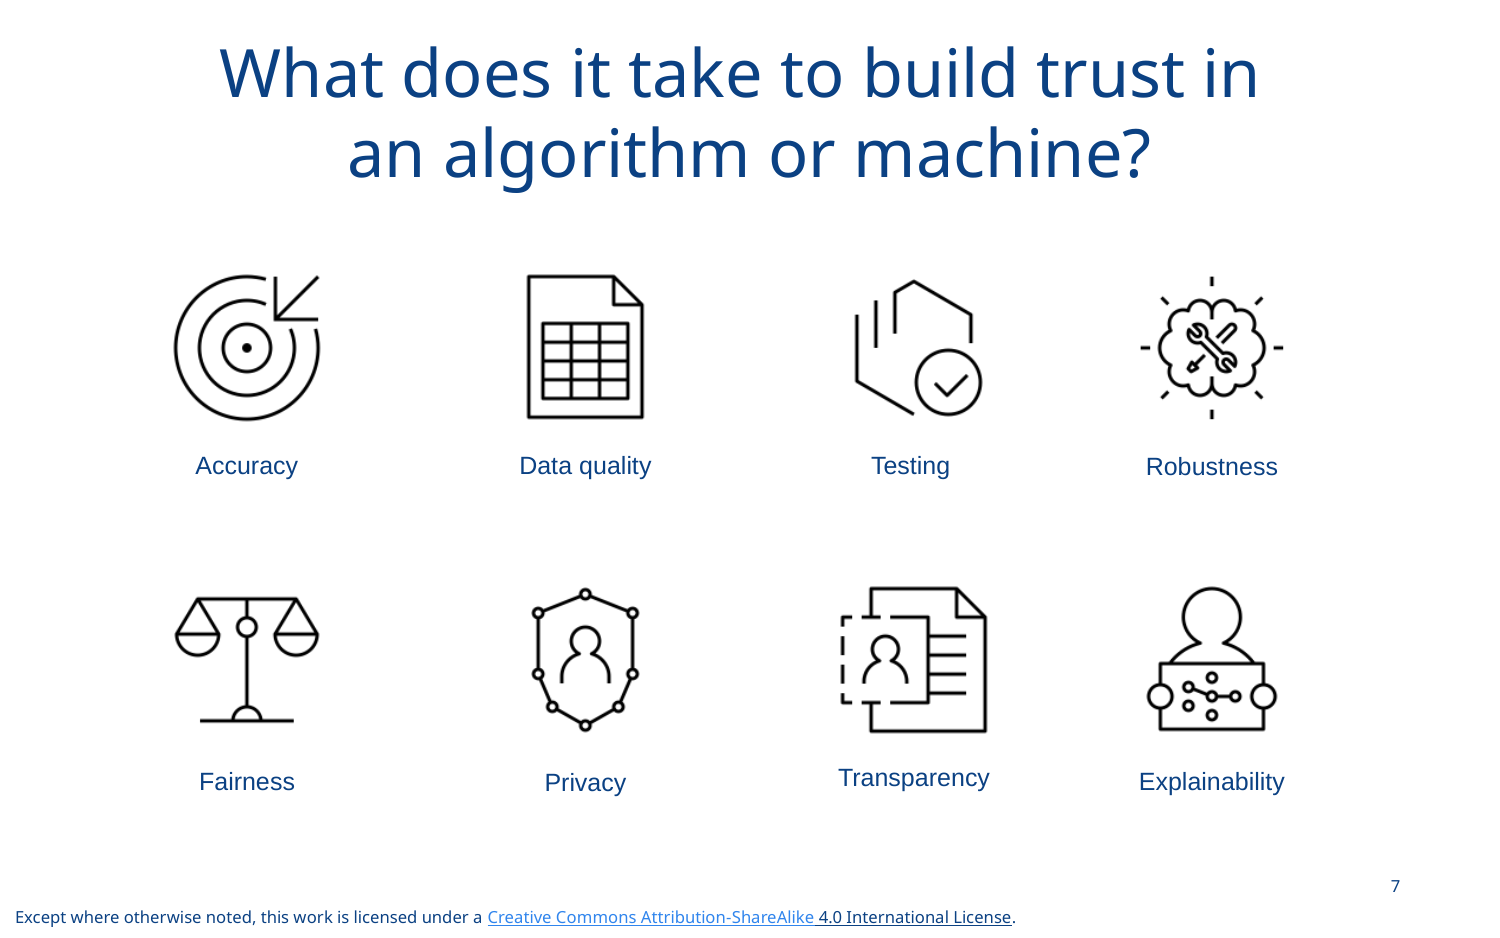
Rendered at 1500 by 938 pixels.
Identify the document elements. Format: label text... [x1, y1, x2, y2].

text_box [1105, 272, 1320, 515]
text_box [139, 272, 354, 514]
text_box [140, 585, 355, 830]
title What does it take to build trust in an algorithm or machine? [133, 62, 1367, 160]
slide_number 7 [1347, 862, 1416, 913]
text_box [783, 584, 1046, 826]
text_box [1105, 584, 1320, 830]
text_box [478, 272, 693, 514]
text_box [478, 585, 693, 830]
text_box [803, 272, 1018, 514]
